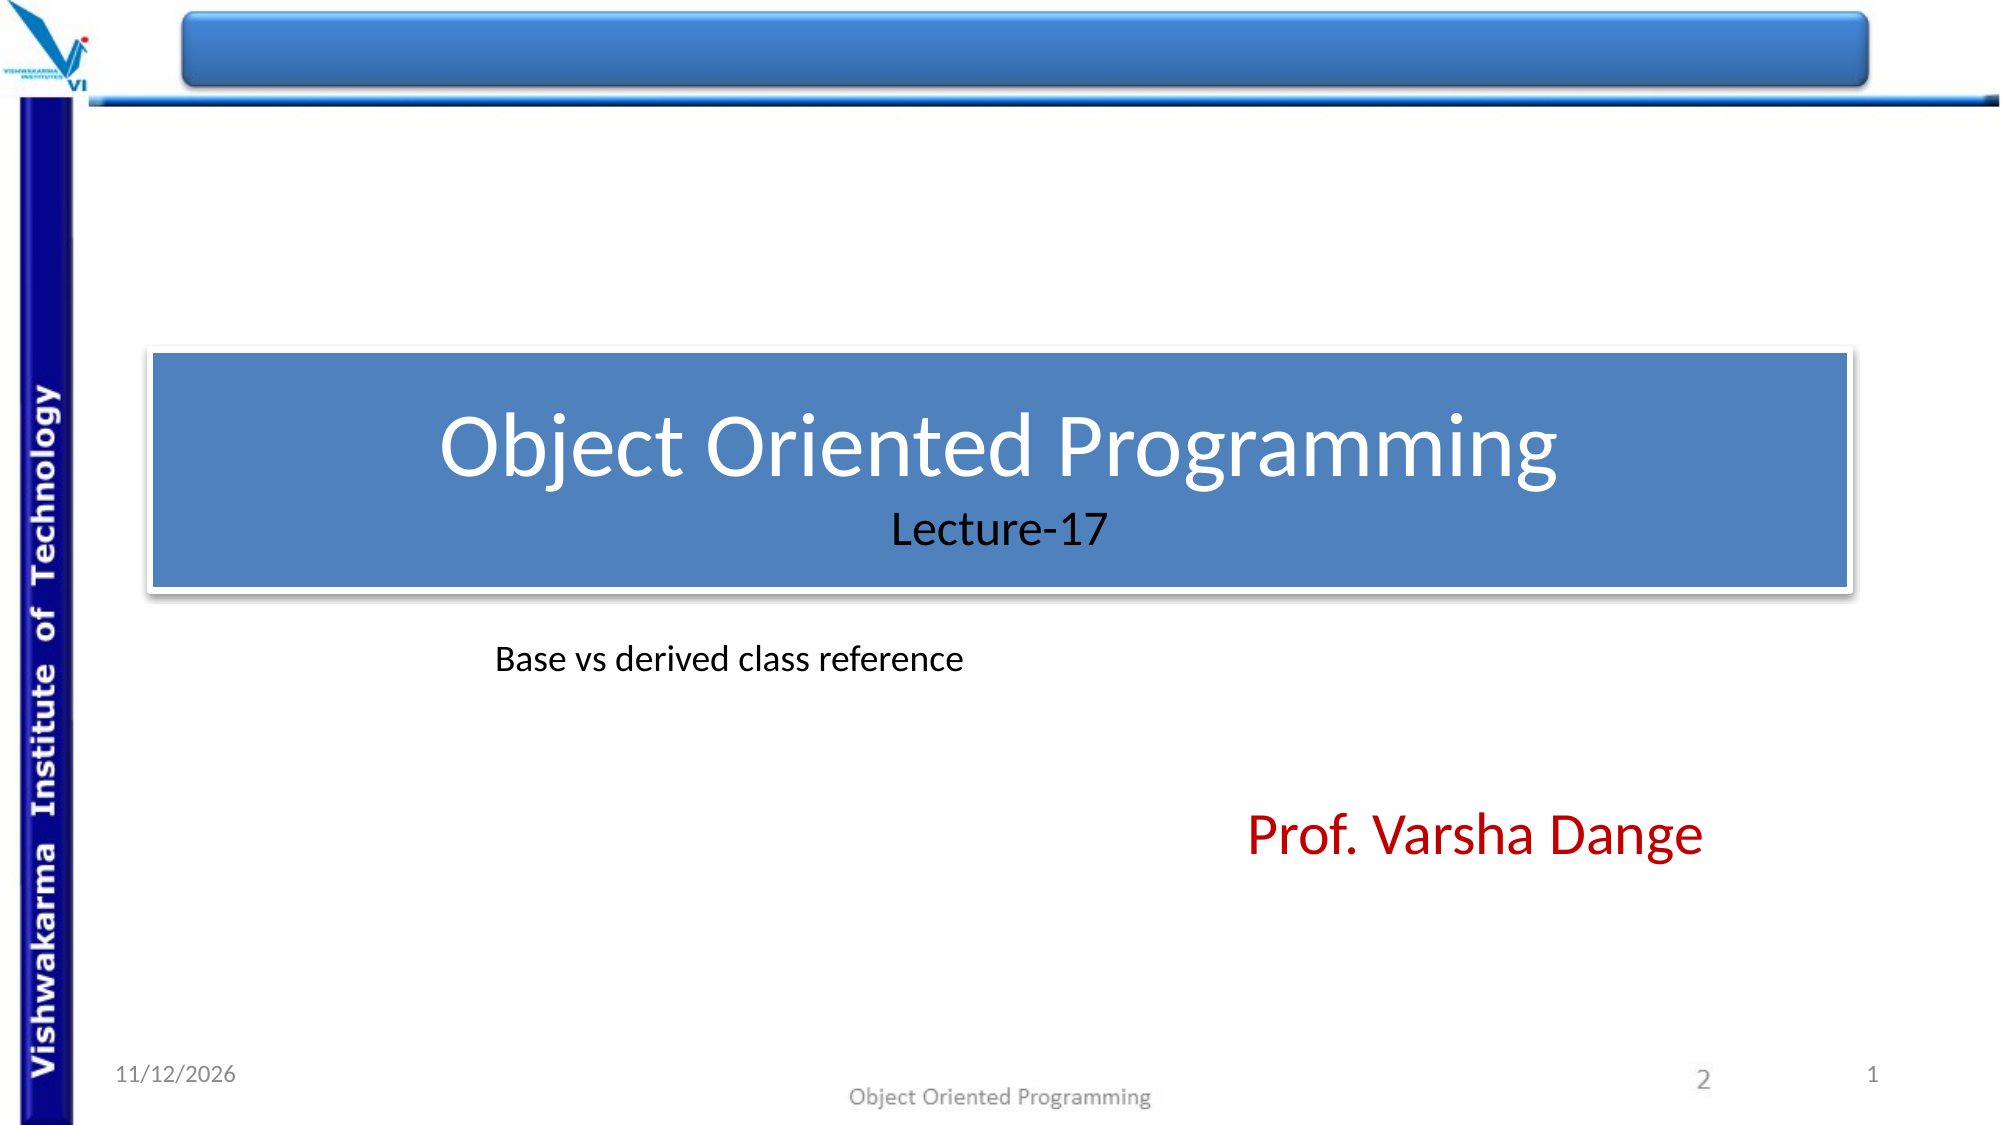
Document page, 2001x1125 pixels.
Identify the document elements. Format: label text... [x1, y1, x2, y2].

slide_number 1 [1433, 1042, 1900, 1103]
picture [0, 0, 2001, 1125]
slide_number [99, 1042, 567, 1103]
title Object Oriented Programming Lecture-17 [147, 346, 1853, 594]
text_box Base vs derived class reference [480, 626, 1603, 687]
text_box Prof. Varsha Dange [669, 786, 1720, 875]
